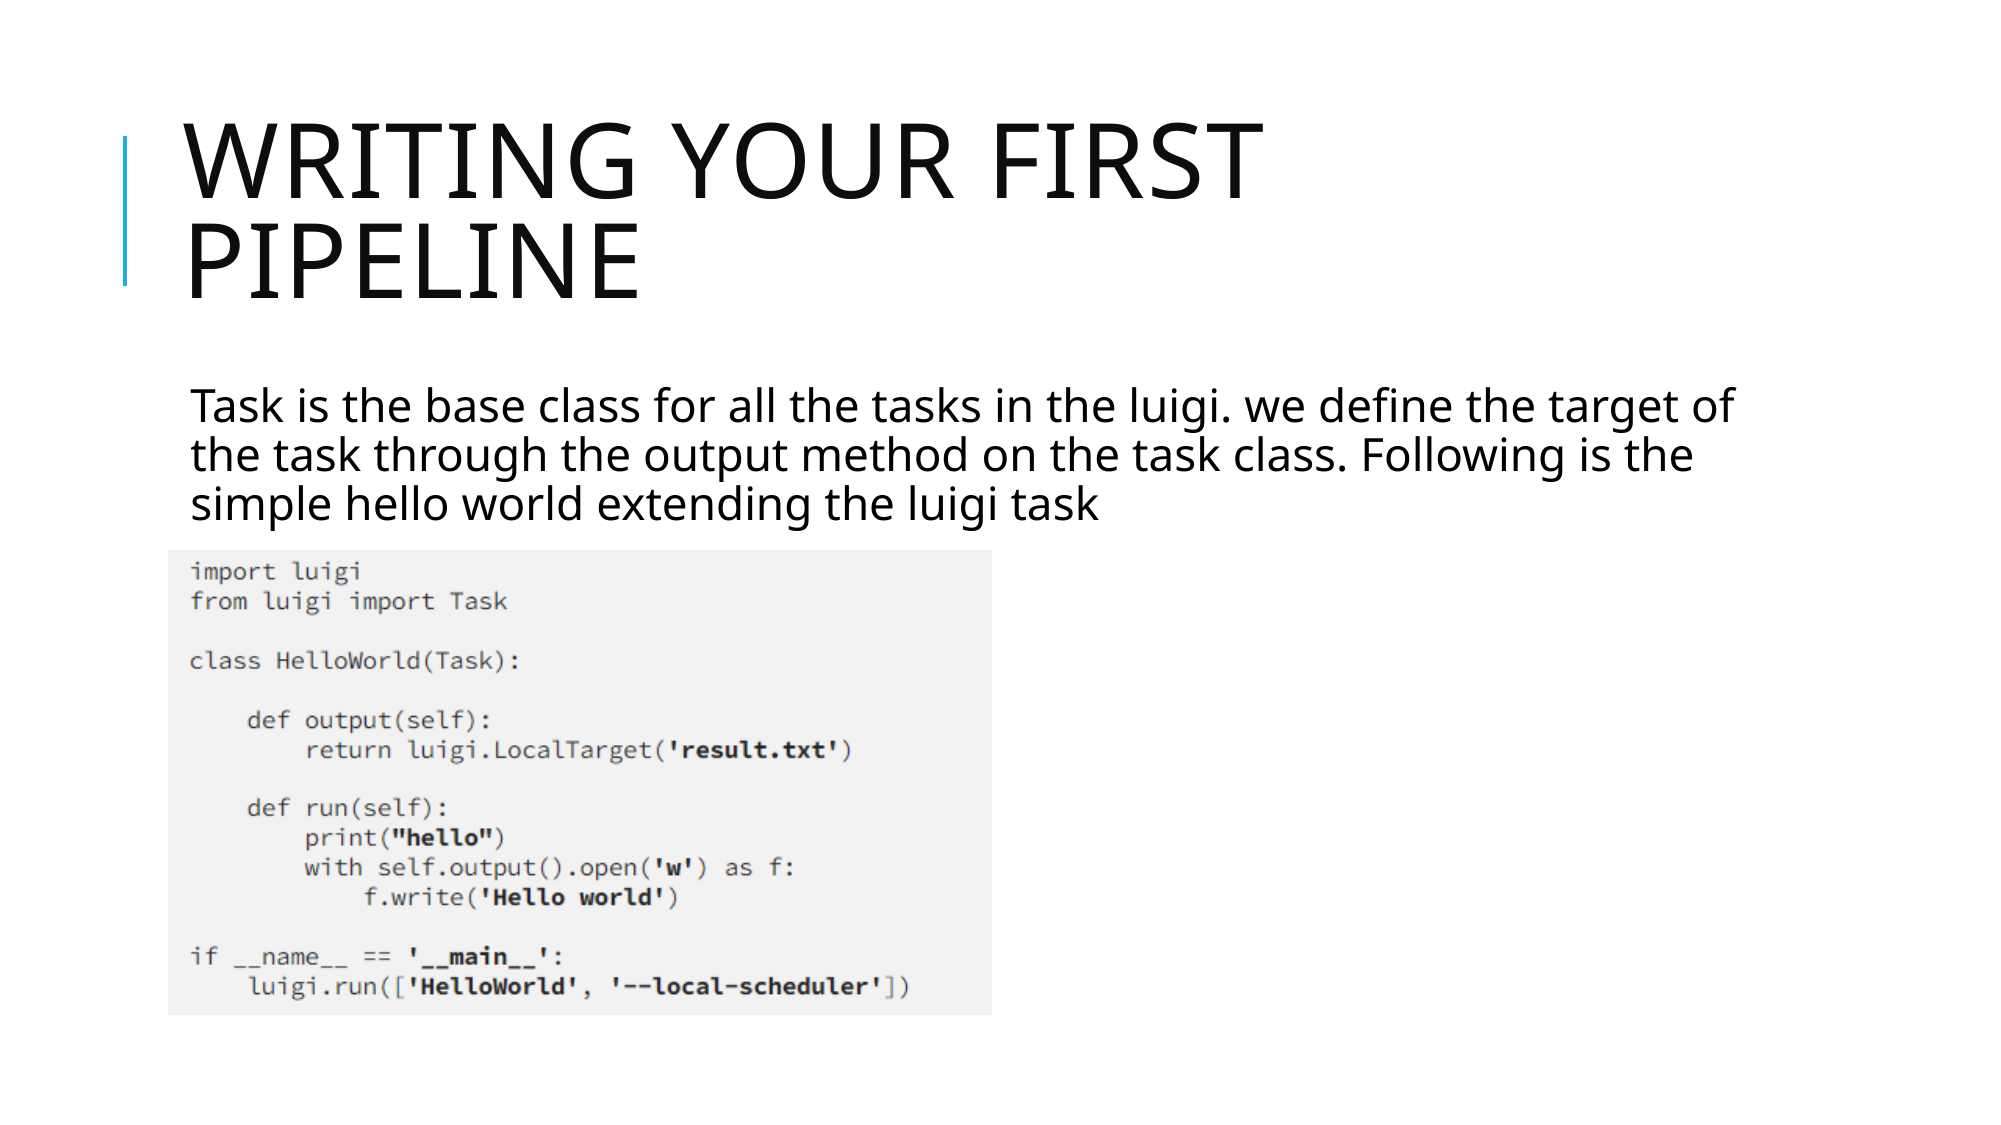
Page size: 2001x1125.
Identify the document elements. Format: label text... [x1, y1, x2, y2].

picture [167, 550, 992, 1016]
title Writing your first pipeline [168, 96, 1763, 342]
list Task is the base class for all the tasks in the luigi. we define the target of the task through the output method on the task class. Following is the simple hello world extending the luigi task [168, 375, 1763, 1035]
